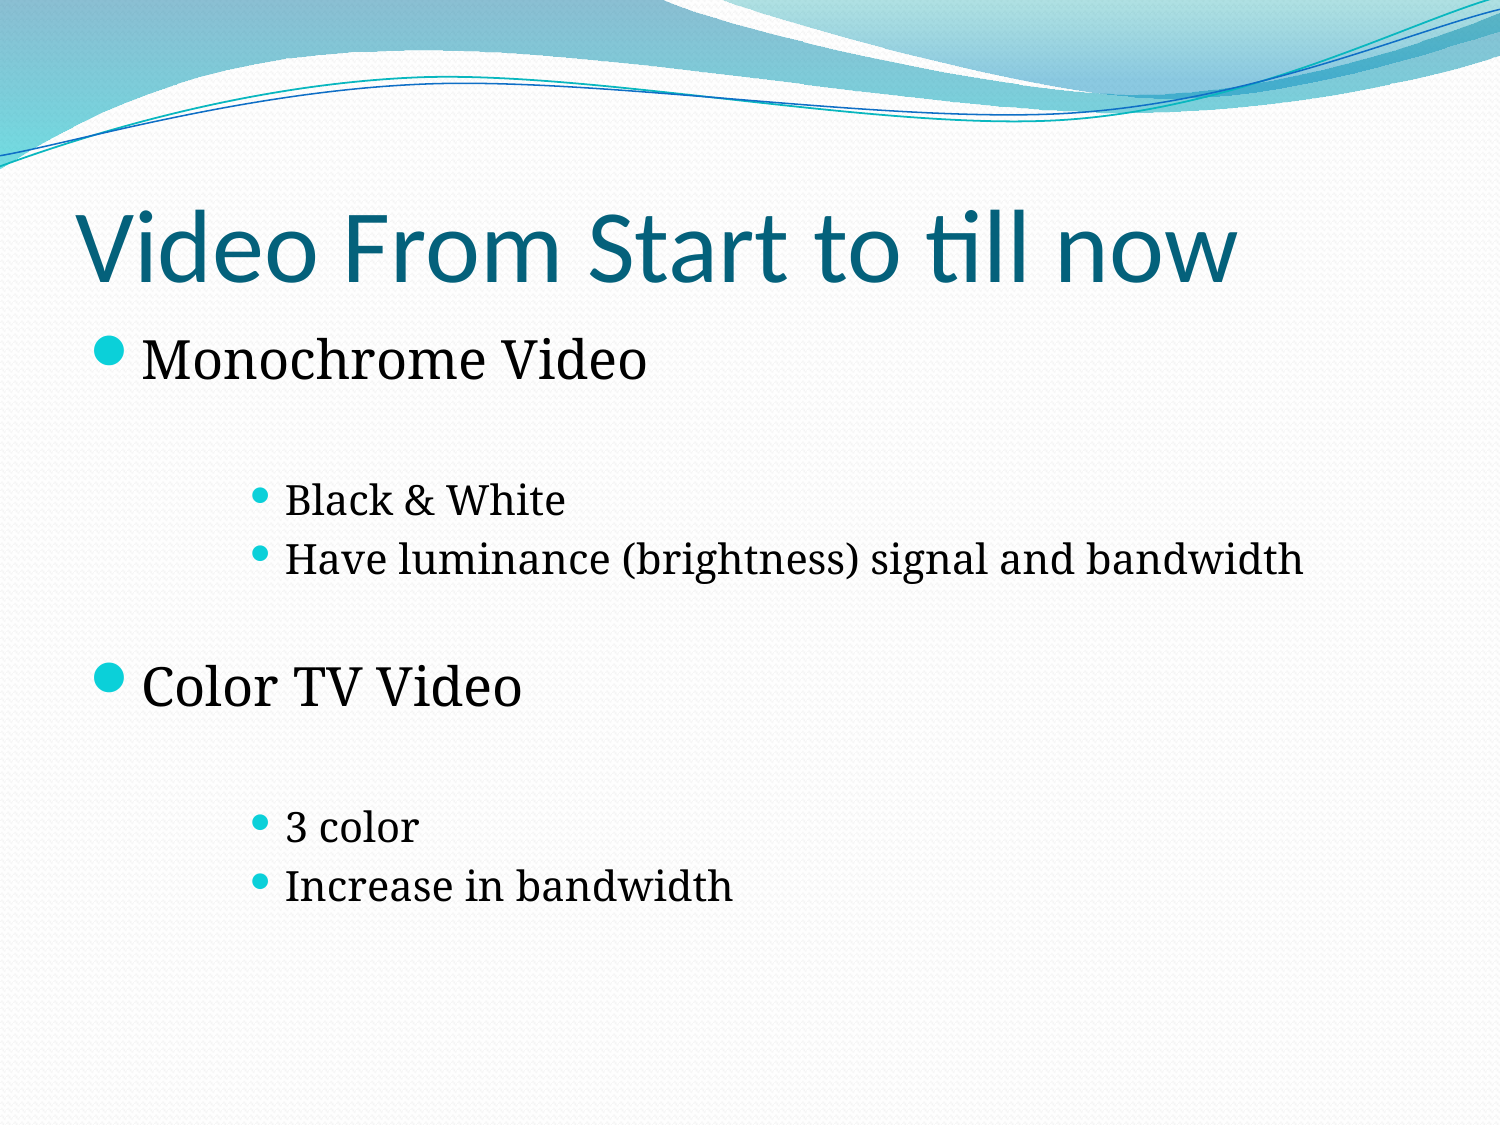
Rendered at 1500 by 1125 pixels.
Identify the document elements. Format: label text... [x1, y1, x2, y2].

list Monochrome Video Black & White Have luminance (brightness) signal and bandwidth Color TV Video 3 color Increase in bandwidth [75, 317, 1425, 1038]
title Video From Start to till now [75, 115, 1425, 303]
